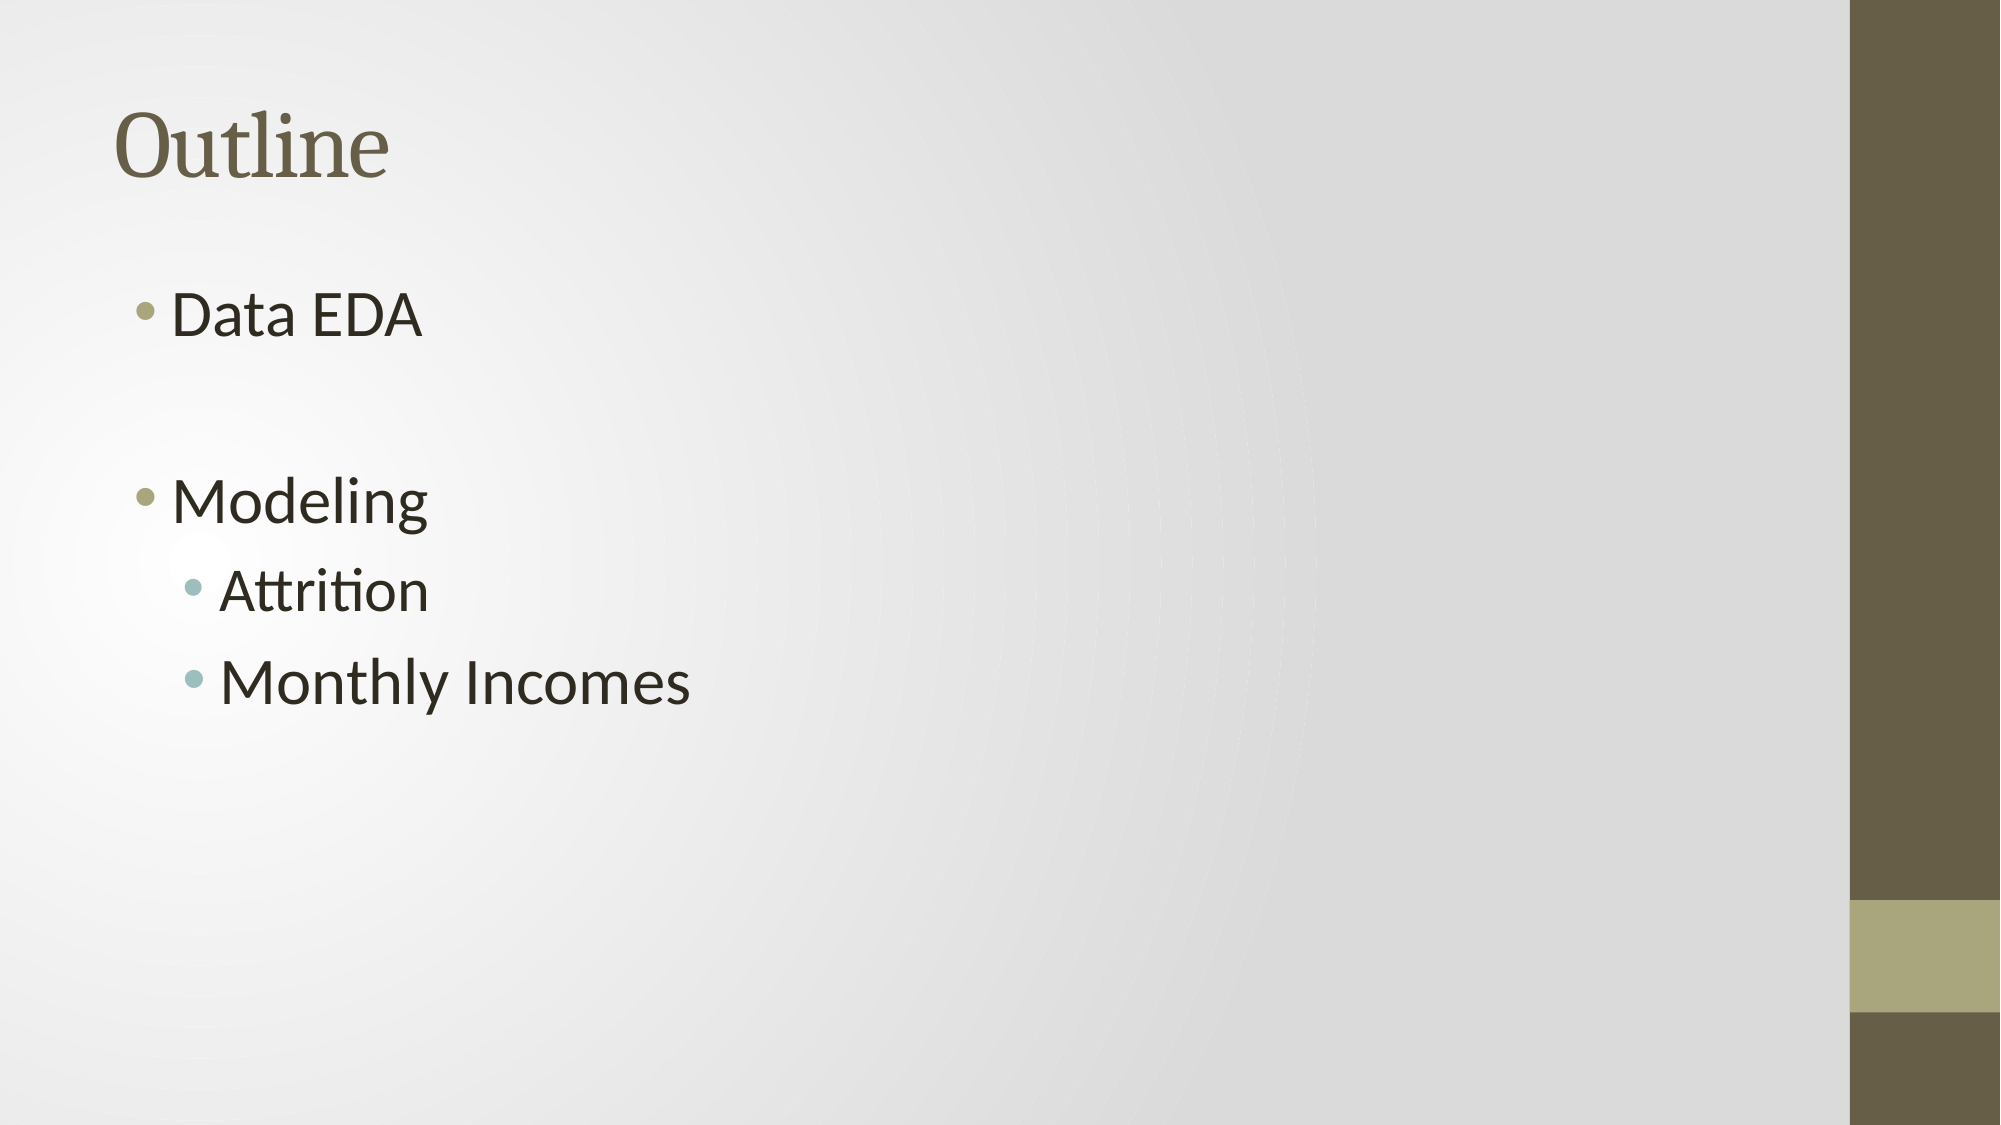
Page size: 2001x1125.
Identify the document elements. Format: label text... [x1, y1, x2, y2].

list Data EDA Modeling Attrition Monthly Incomes [99, 262, 1767, 1050]
title Outline [99, 45, 1767, 233]
